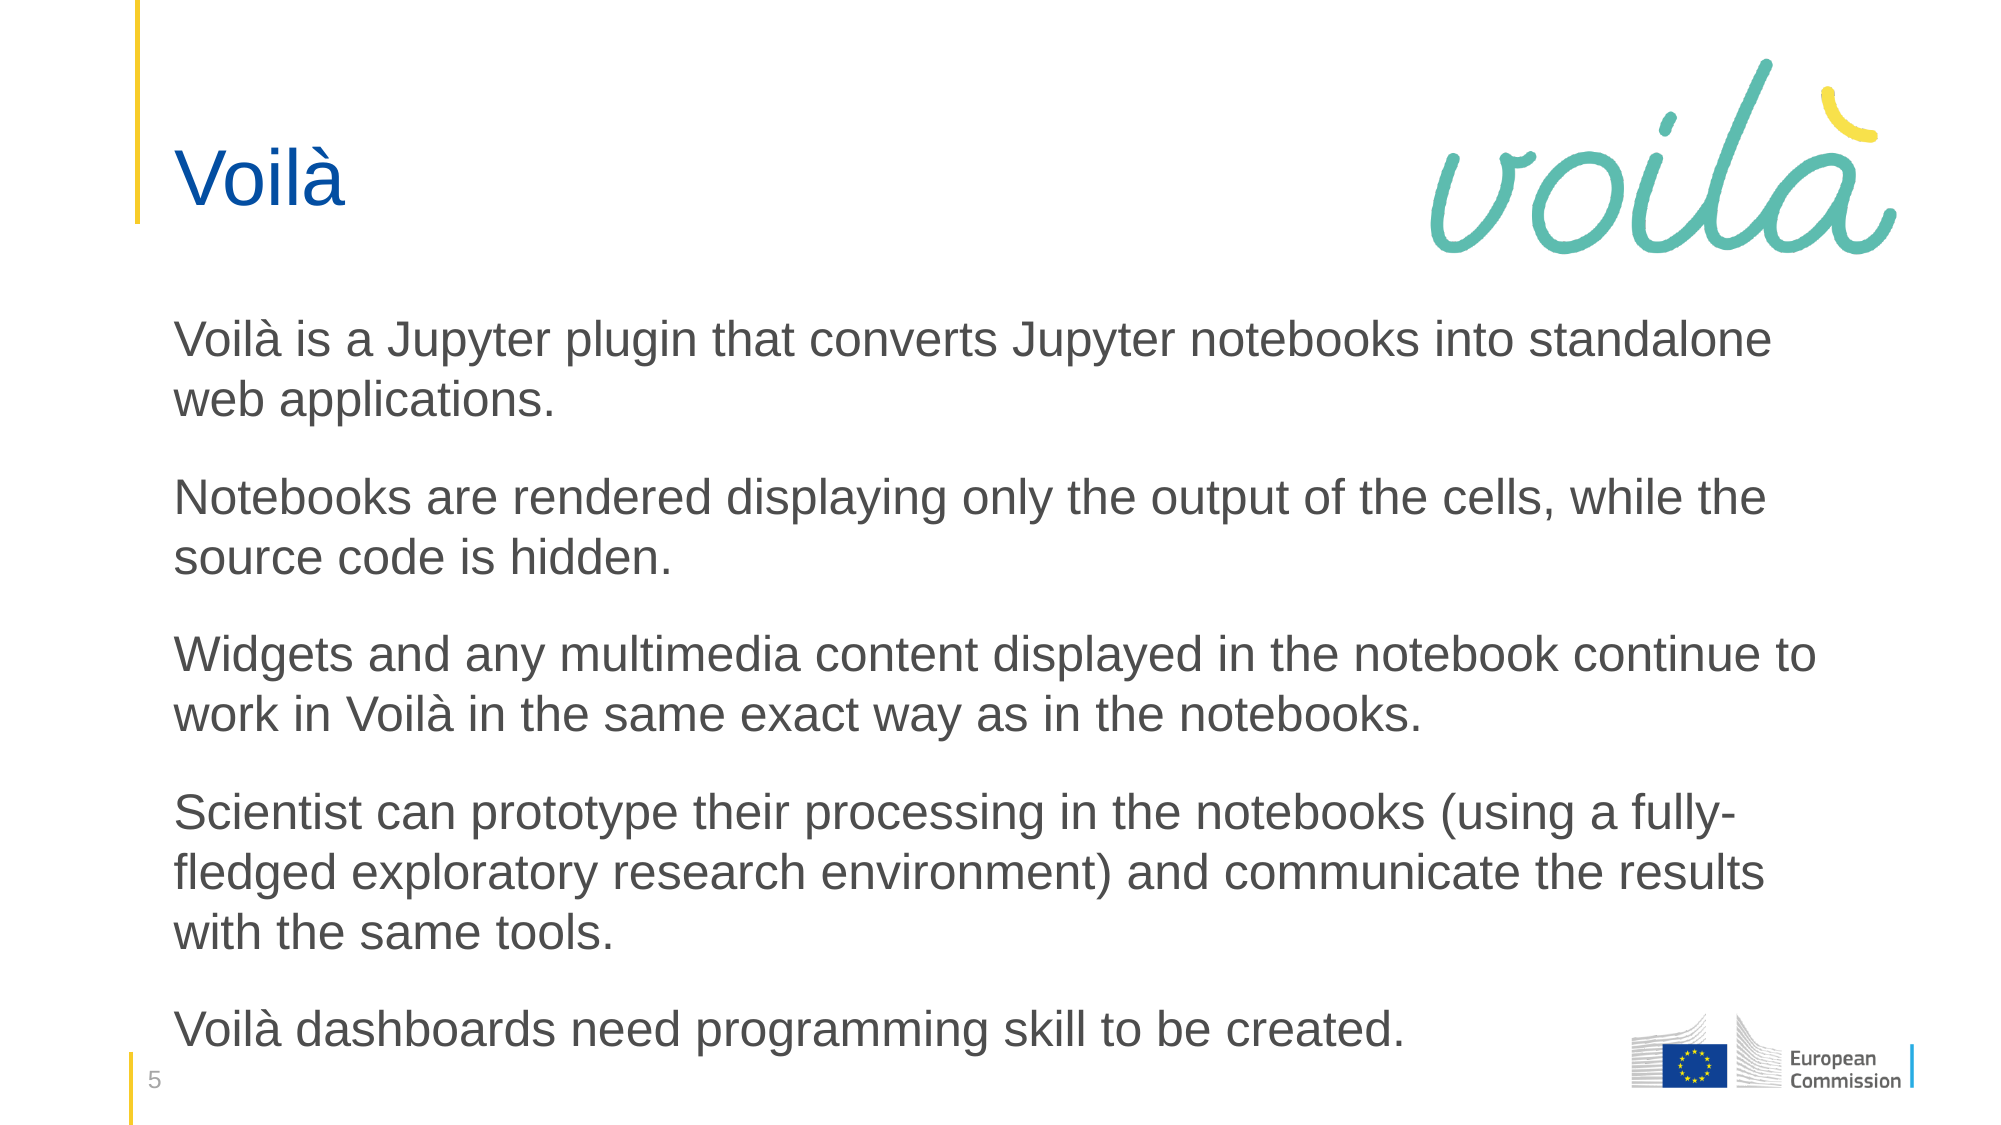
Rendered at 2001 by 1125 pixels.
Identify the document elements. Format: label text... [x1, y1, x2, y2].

picture [1429, 11, 1897, 300]
picture [1843, 1013, 1915, 1091]
title Voilà [159, 94, 1429, 223]
list Voilà is a Jupyter plugin that converts Jupyter notebooks into standalone web applications. Notebooks are rendered displaying only the output of the cells, while the source code is hidden. Widgets and any multimedia content displayed in the notebook continue to work in Voilà in the same exact way as in the notebooks. Scientist can prototype their processing in the notebooks (using a fully-fledged exploratory research environment) and communicate the results with the same tools. Voilà dashboards need programming skill to be created. [158, 299, 1843, 1106]
